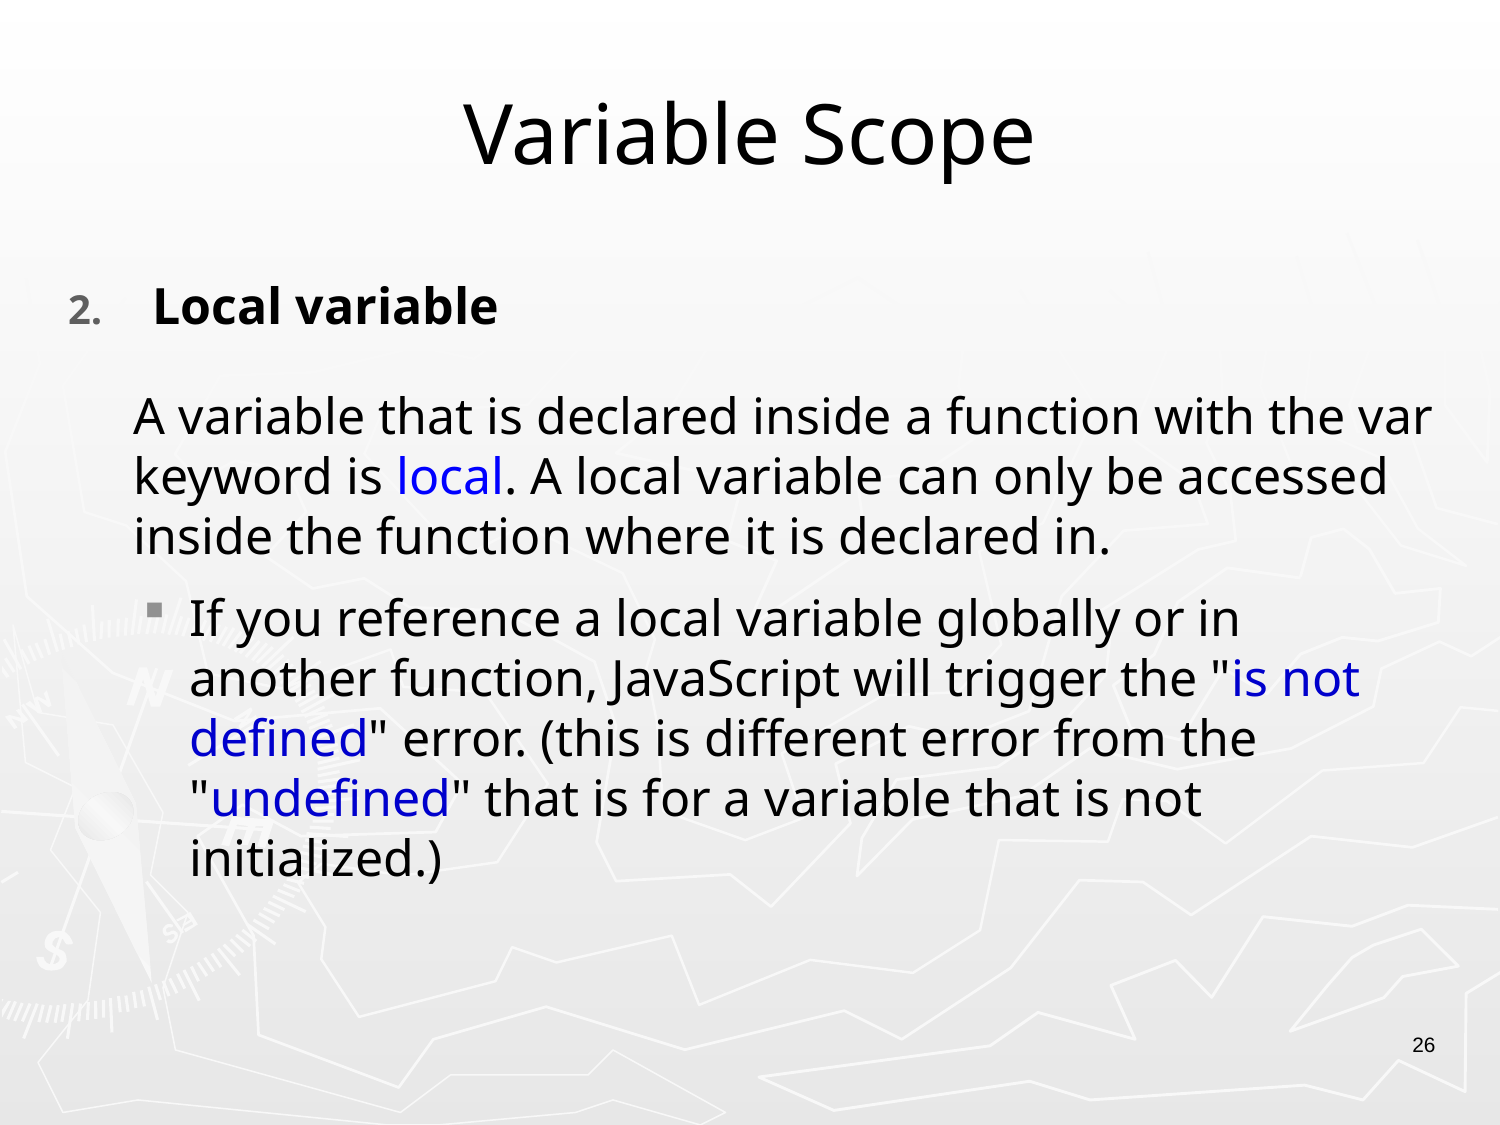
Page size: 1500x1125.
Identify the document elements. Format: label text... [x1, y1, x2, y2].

title Variable Scope [49, 37, 1451, 225]
slide_number 26 [1074, 1024, 1451, 1103]
list Local variable A variable that is declared inside a function with the var keyword is local. A local variable can only be accessed inside the function where it is declared in. If you reference a local variable globally or in another function, JavaScript will trigger the "is not defined" error. (this is different error from the "undefined" that is for a variable that is not initialized.) [53, 267, 1455, 1006]
